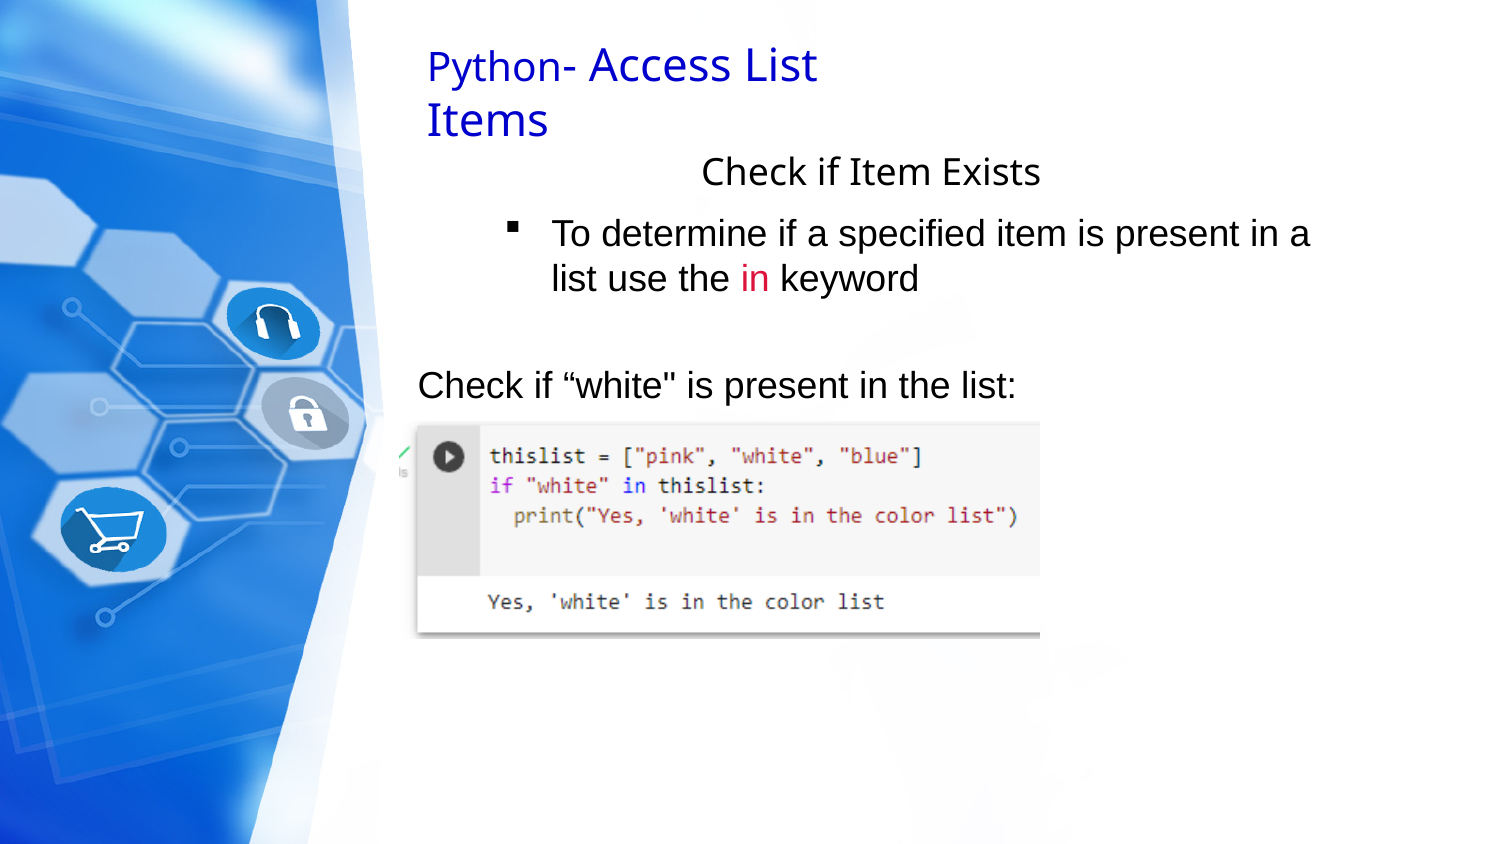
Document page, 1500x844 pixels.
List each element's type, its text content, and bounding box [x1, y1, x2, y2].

text_box Python- Access List Items [411, 28, 888, 154]
text_box Check if Item Exists [686, 141, 1057, 201]
text_box Check if “white" is present in the list: [402, 353, 1033, 414]
text_box To determine if a specified item is present in a list use the in keyword [489, 201, 1352, 307]
picture [0, 0, 1500, 844]
